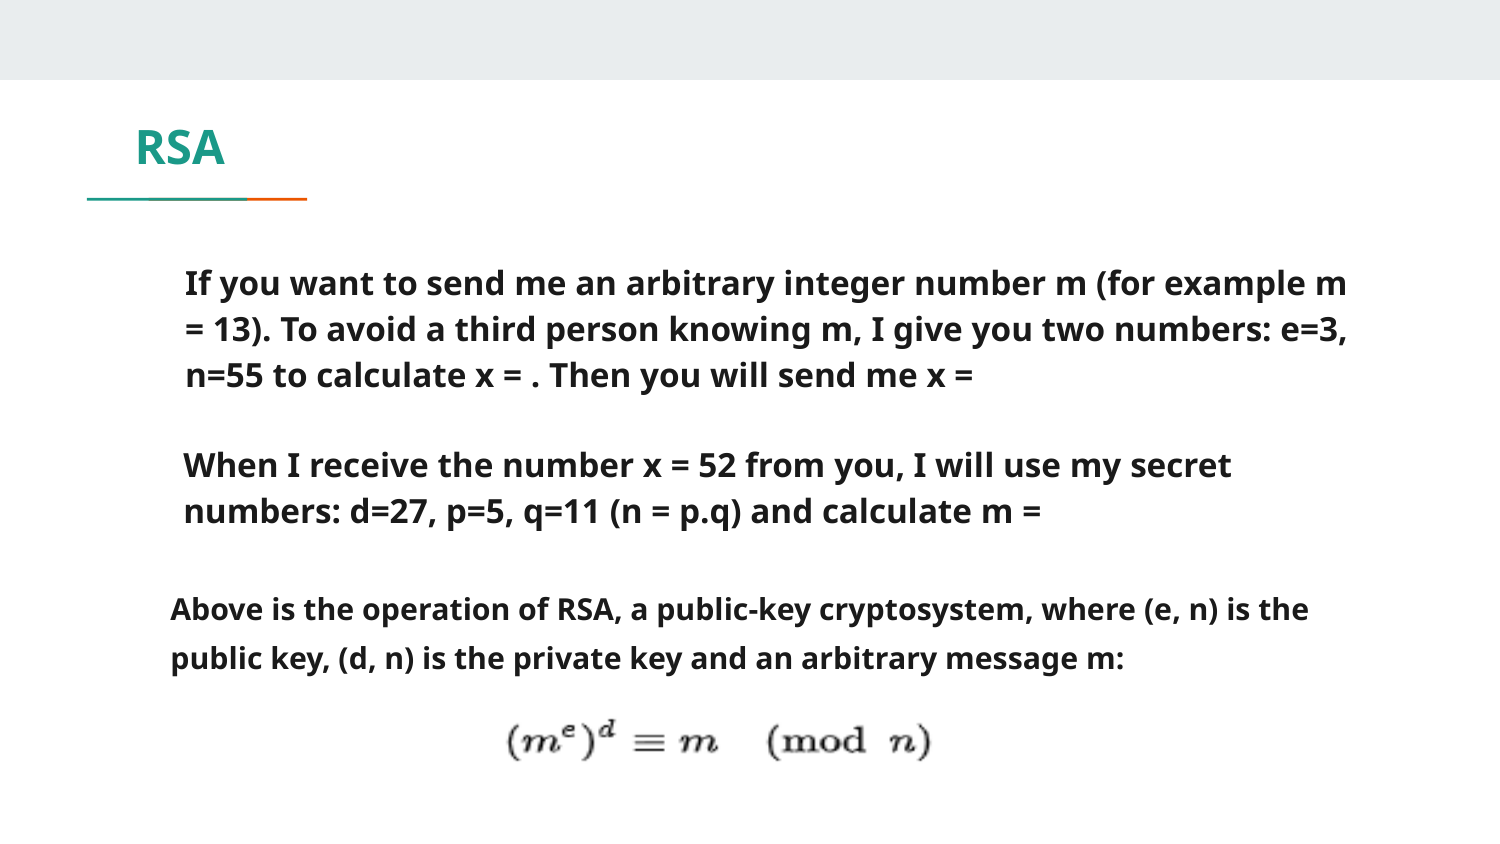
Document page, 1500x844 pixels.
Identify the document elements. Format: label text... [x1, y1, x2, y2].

title RSA [119, 101, 1381, 190]
text_box Above is the operation of RSA, a public-key cryptosystem, where (e, n) is the public key, (d, n) is the private key and an arbitrary message m: [131, 562, 1394, 691]
picture [494, 693, 954, 787]
